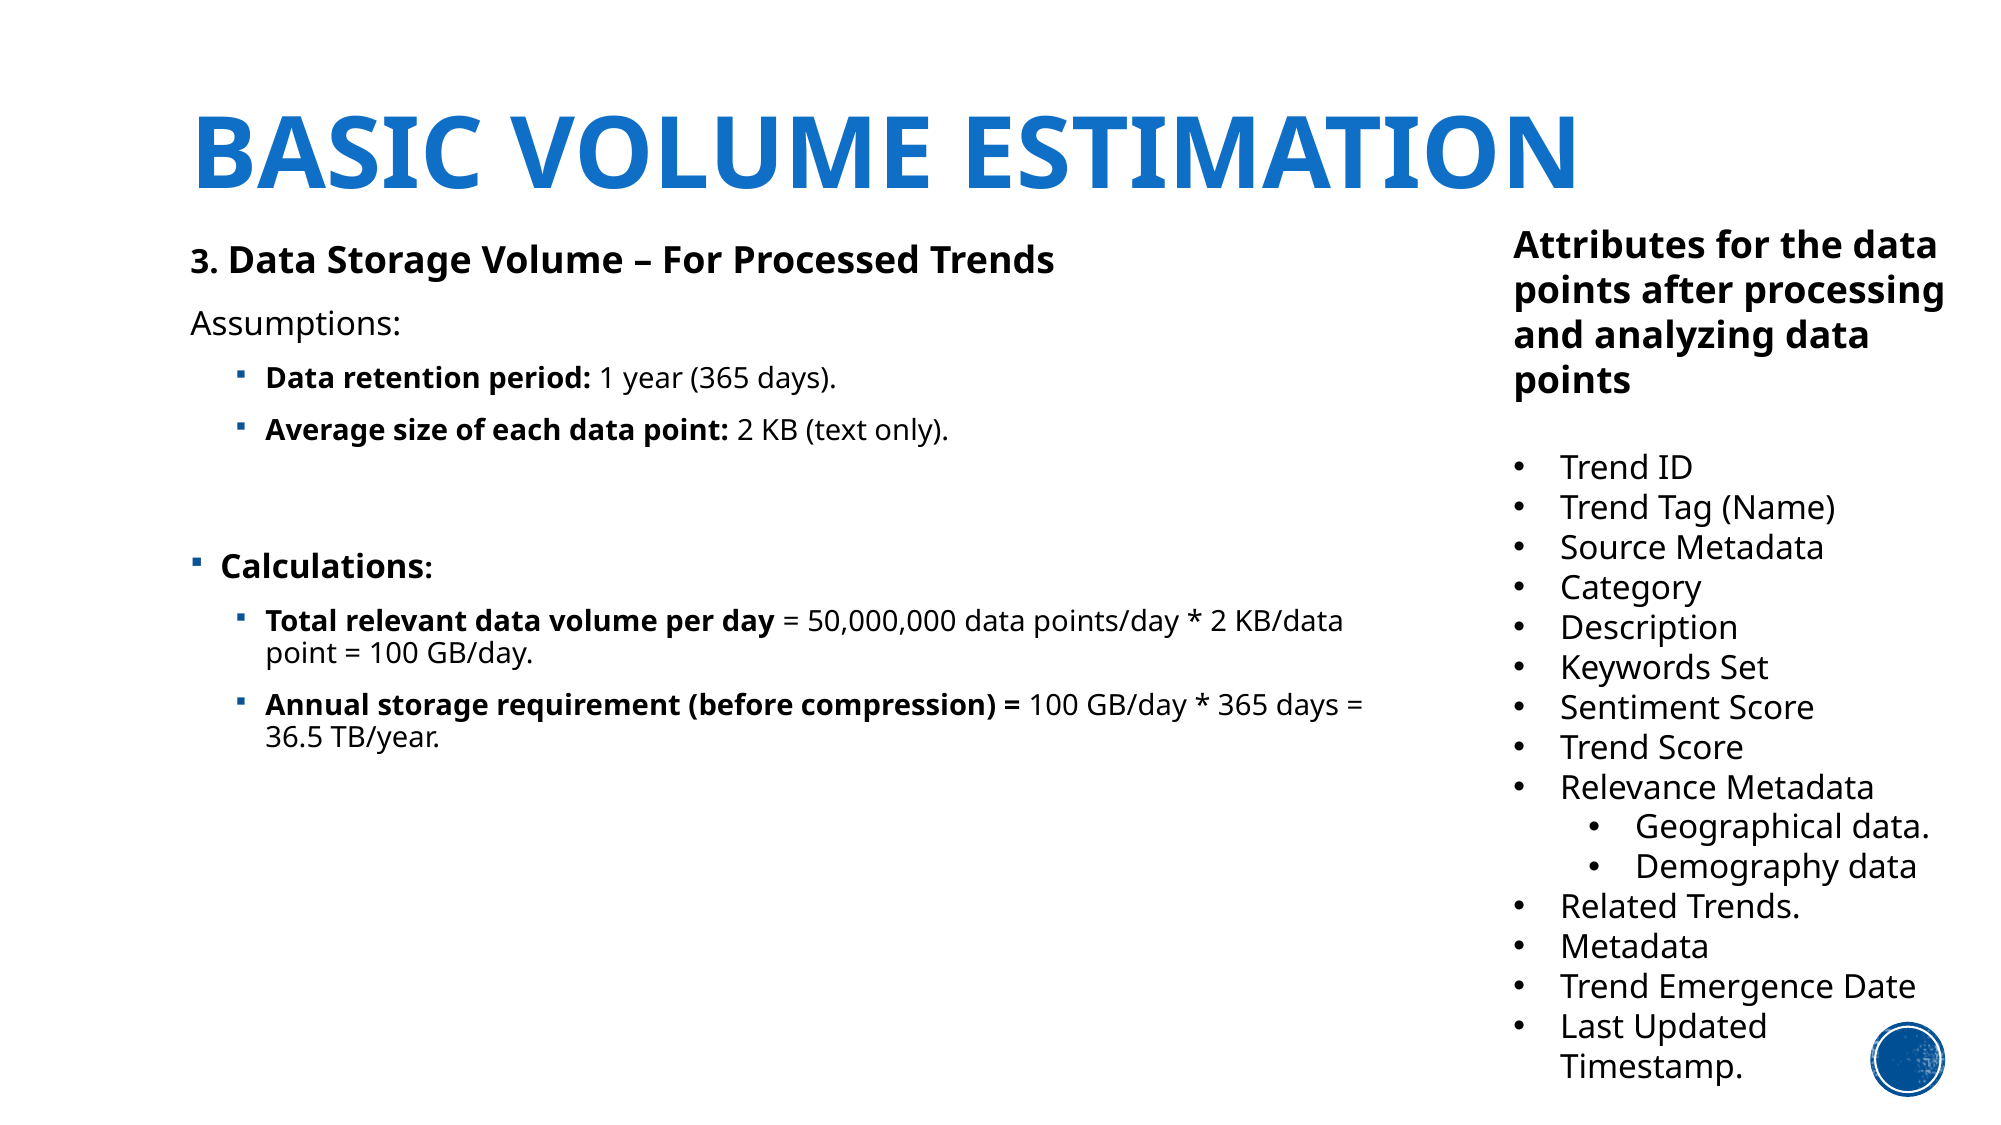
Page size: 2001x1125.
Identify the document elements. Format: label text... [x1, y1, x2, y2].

title Basic volume estimation [175, 79, 1974, 234]
text_box Attributes for the data points after processing and analyzing data points Trend ID Trend Tag (Name) Source Metadata Category Description Keywords Set Sentiment Score Trend Score Relevance Metadata Geographical data. Demography data Related Trends. Metadata Trend Emergence Date Last Updated Timestamp. [1498, 214, 1974, 1093]
list 3. Data Storage Volume – For Processed Trends Assumptions: Data retention period: 1 year (365 days). Average size of each data point: 2 KB (text only). Calculations: Total relevant data volume per day = 50,000,000 data points/day * 2 KB/data point = 100 GB/day. Annual storage requirement (before compression) = 100 GB/day * 365 days = 36.5 TB/year. [175, 233, 1427, 1008]
